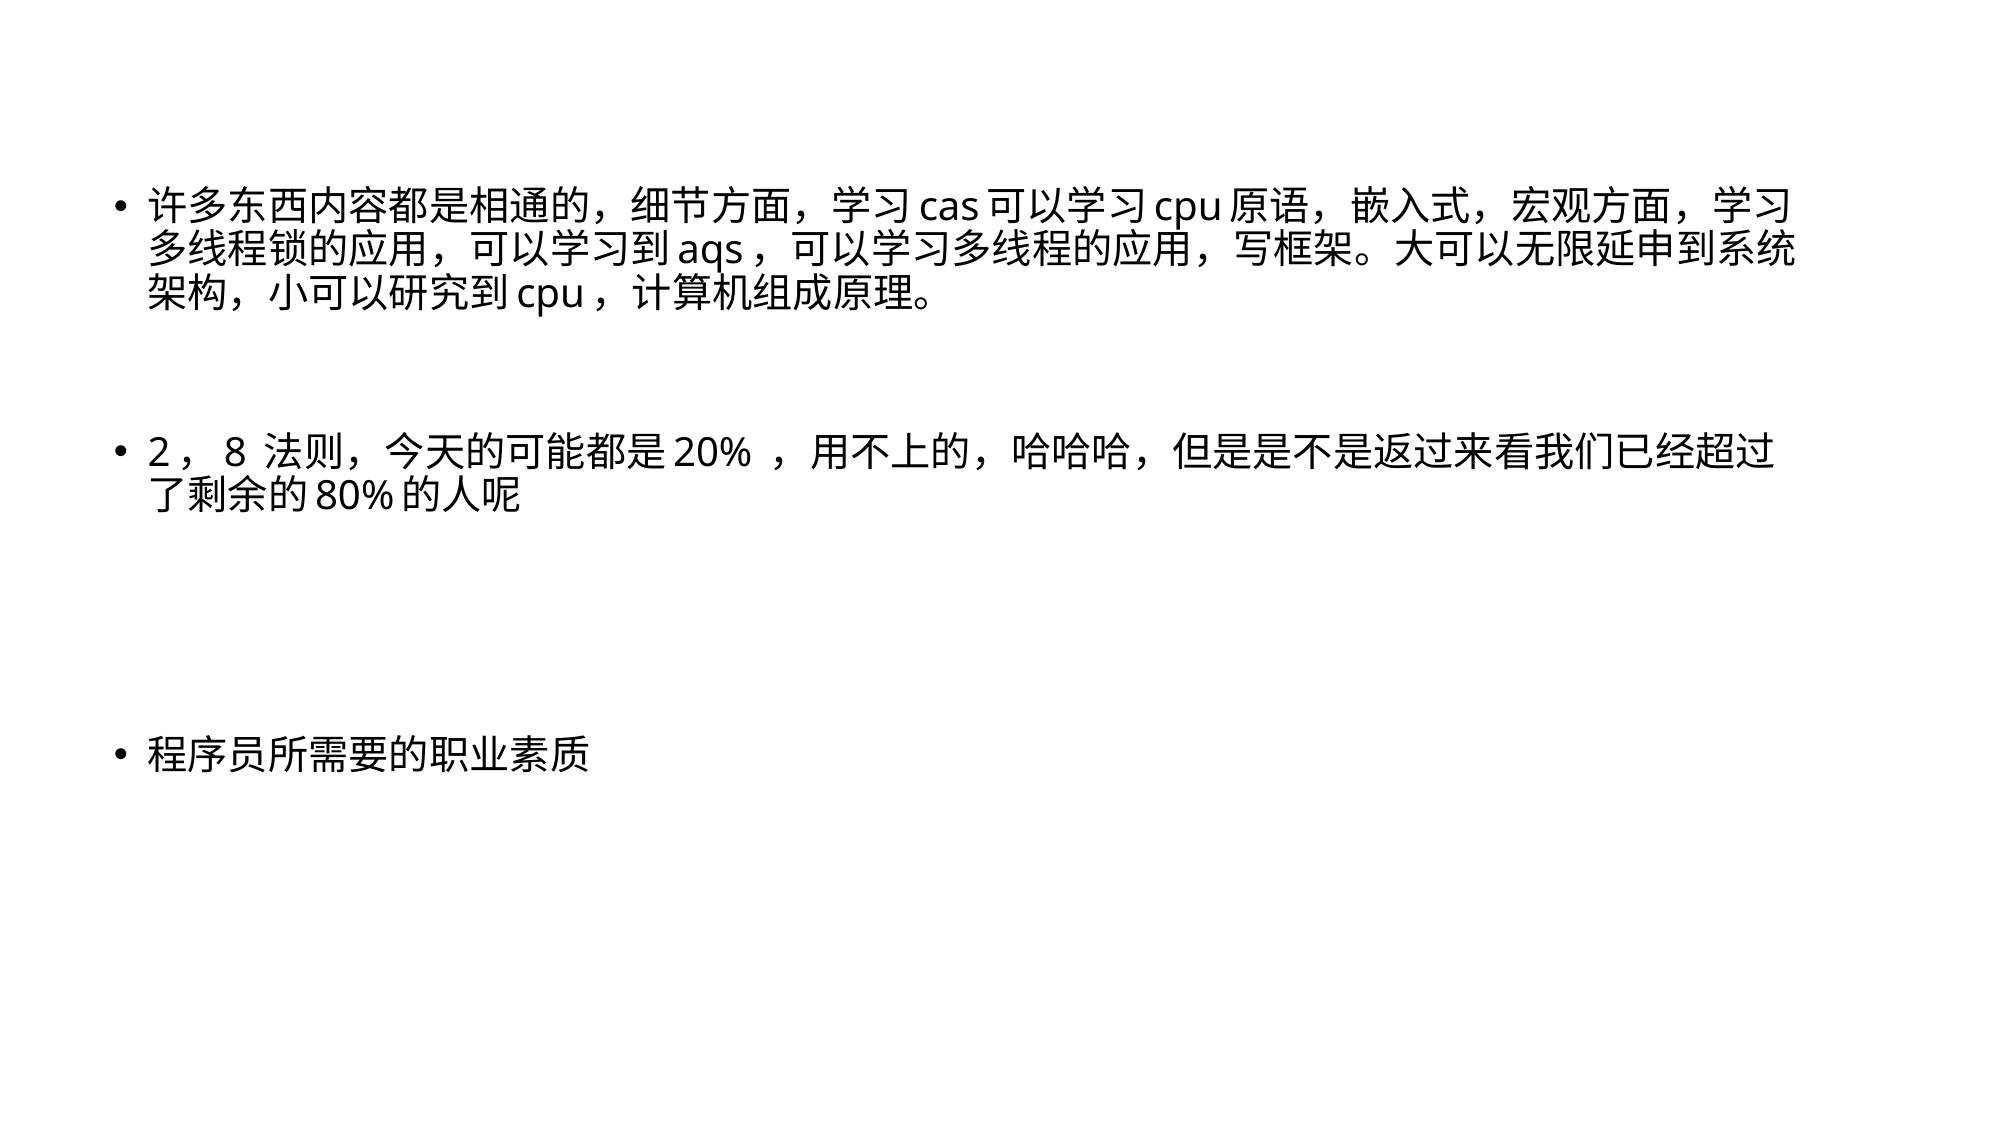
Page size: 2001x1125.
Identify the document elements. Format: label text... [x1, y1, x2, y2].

list 许多东西内容都是相通的，细节方面，学习cas可以学习cpu原语，嵌入式，宏观方面，学习多线程锁的应用，可以学习到aqs，可以学习多线程的应用，写框架。大可以无限延申到系统架构，小可以研究到cpu，计算机组成原理。 2，8 法则，今天的可能都是20% ，用不上的，哈哈哈，但是是不是返过来看我们已经超过了剩余的80%的人呢 程序员所需要的职业素质 [99, 72, 1824, 787]
